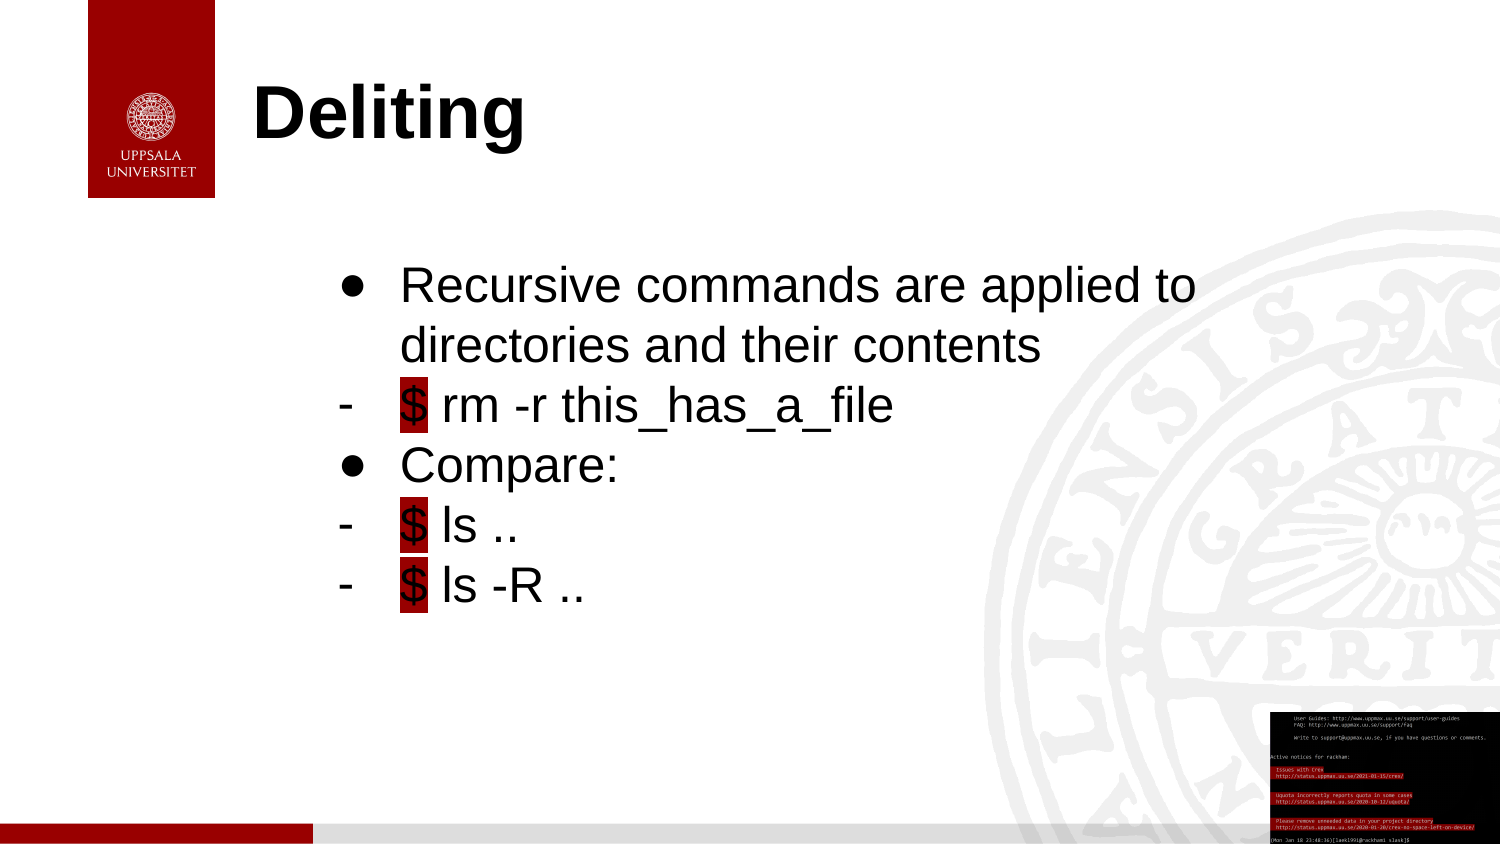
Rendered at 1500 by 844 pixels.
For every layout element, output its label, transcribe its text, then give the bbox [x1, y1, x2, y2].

picture [1270, 712, 1500, 844]
picture [88, 0, 215, 198]
text_box Deliting [237, 48, 730, 169]
list Recursive commands are applied to directories and their contents $ rm -r this_has_a_file Compare: $ ls .. $ ls -R .. [313, 247, 1439, 750]
